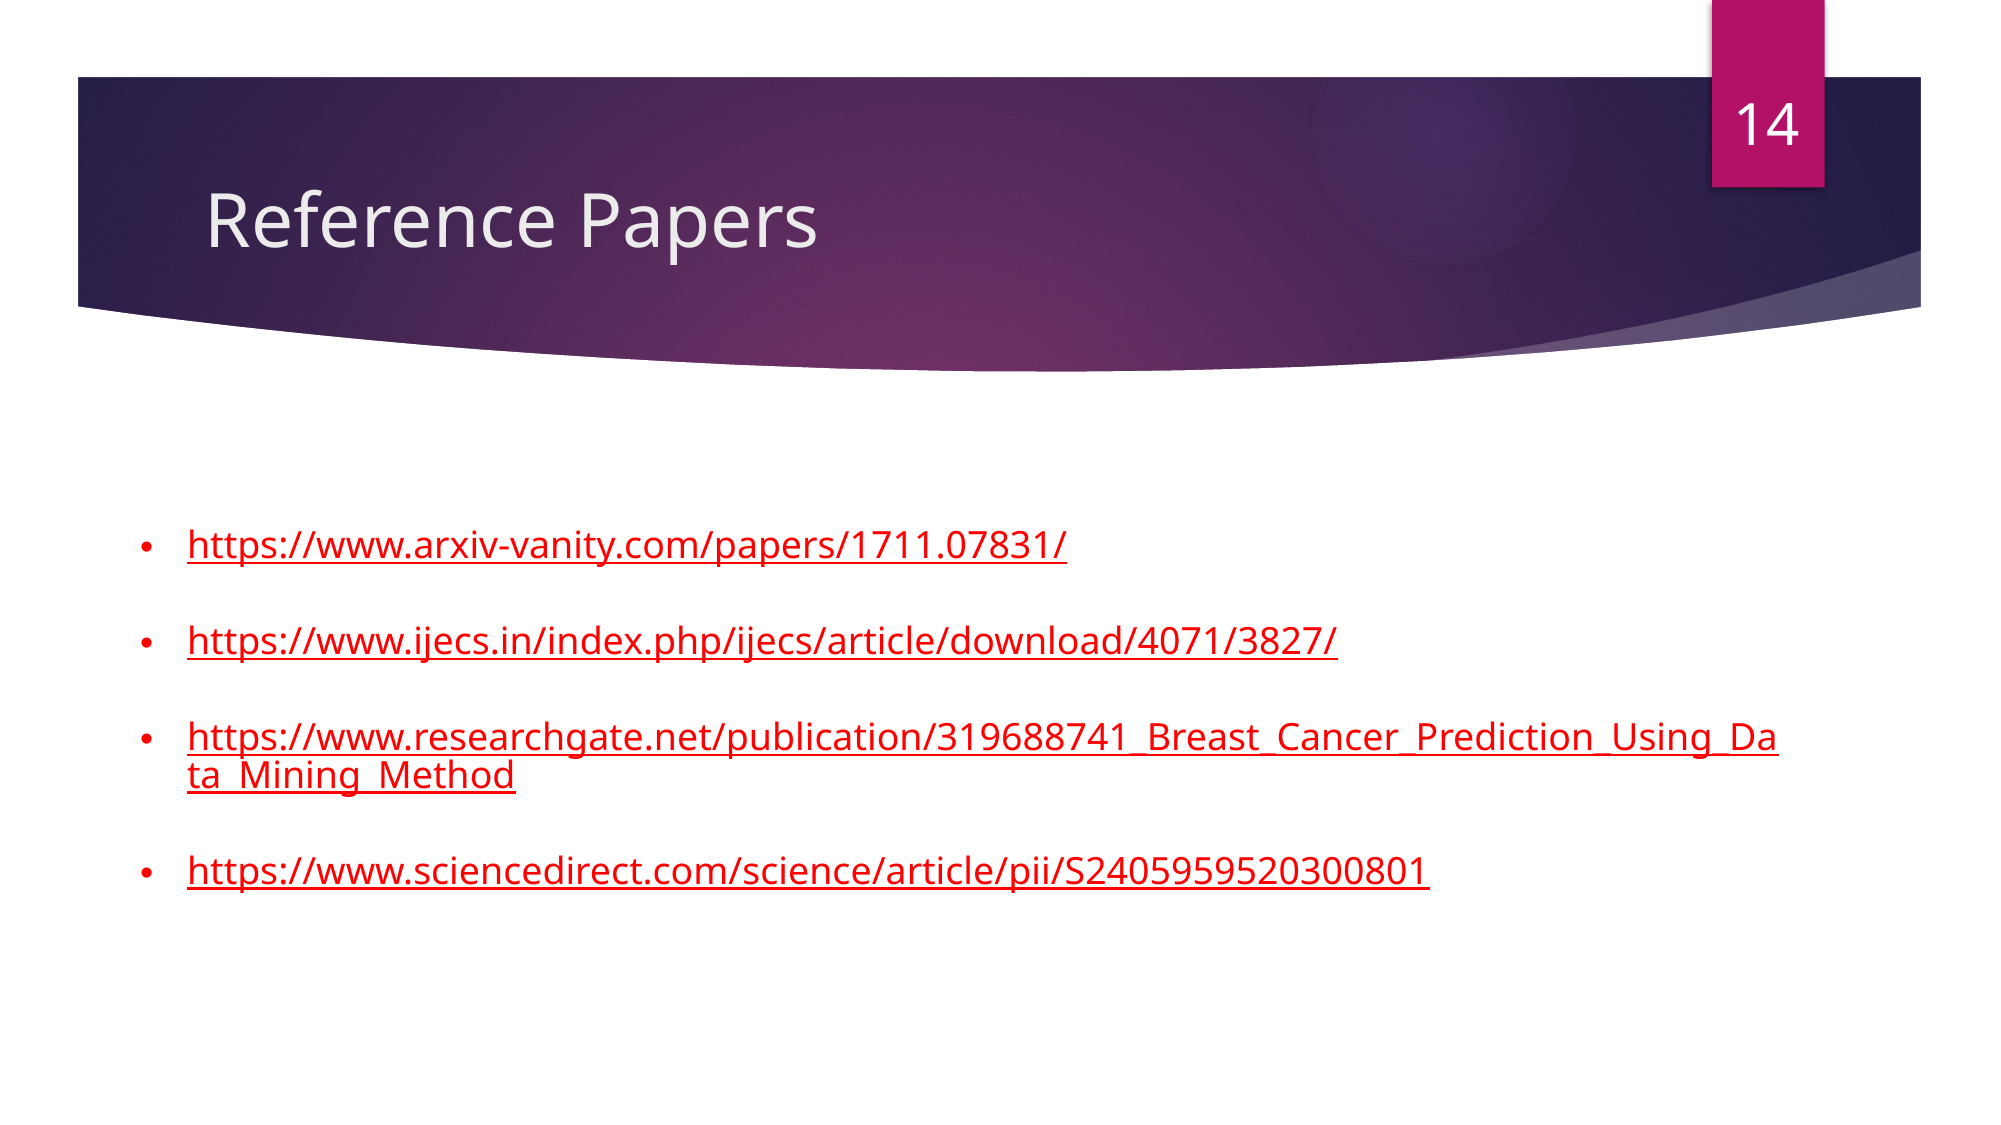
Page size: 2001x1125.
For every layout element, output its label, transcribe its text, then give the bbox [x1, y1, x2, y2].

slide_number 14 [1698, 48, 1836, 175]
text_box https://www.arxiv-vanity.com/papers/1711.07831/ https://www.ijecs.in/index.php/ijecs/article/download/4071/3827/ https://www.researchgate.net/publication/319688741_Breast_Cancer_Prediction_Using_Data_Mining_Method https://www.sciencedirect.com/science/article/pii/S2405959520300801 [125, 468, 1799, 868]
title Reference Papers [189, 159, 1627, 276]
